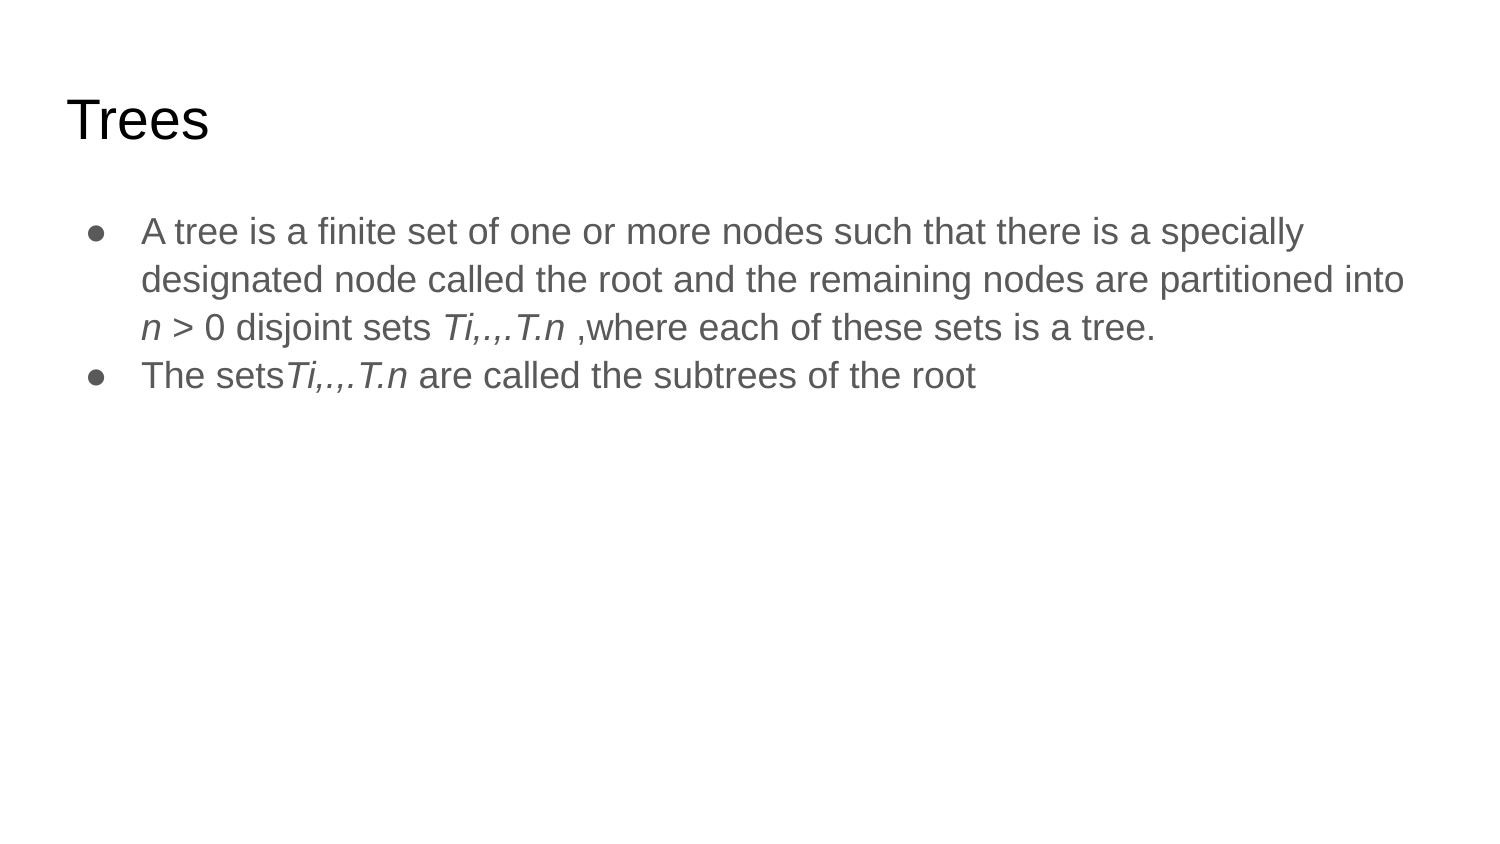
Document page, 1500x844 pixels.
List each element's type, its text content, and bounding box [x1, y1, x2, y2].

list A tree is a finite set of one or more nodes such that there is a specially designated node called the root and the remaining nodes are partitioned into n > 0 disjoint sets Ti,.,.T.n ,where each of these sets is a tree. The setsTi,.,.T.n are called the subtrees of the root [51, 189, 1449, 750]
title Trees [51, 72, 1449, 167]
